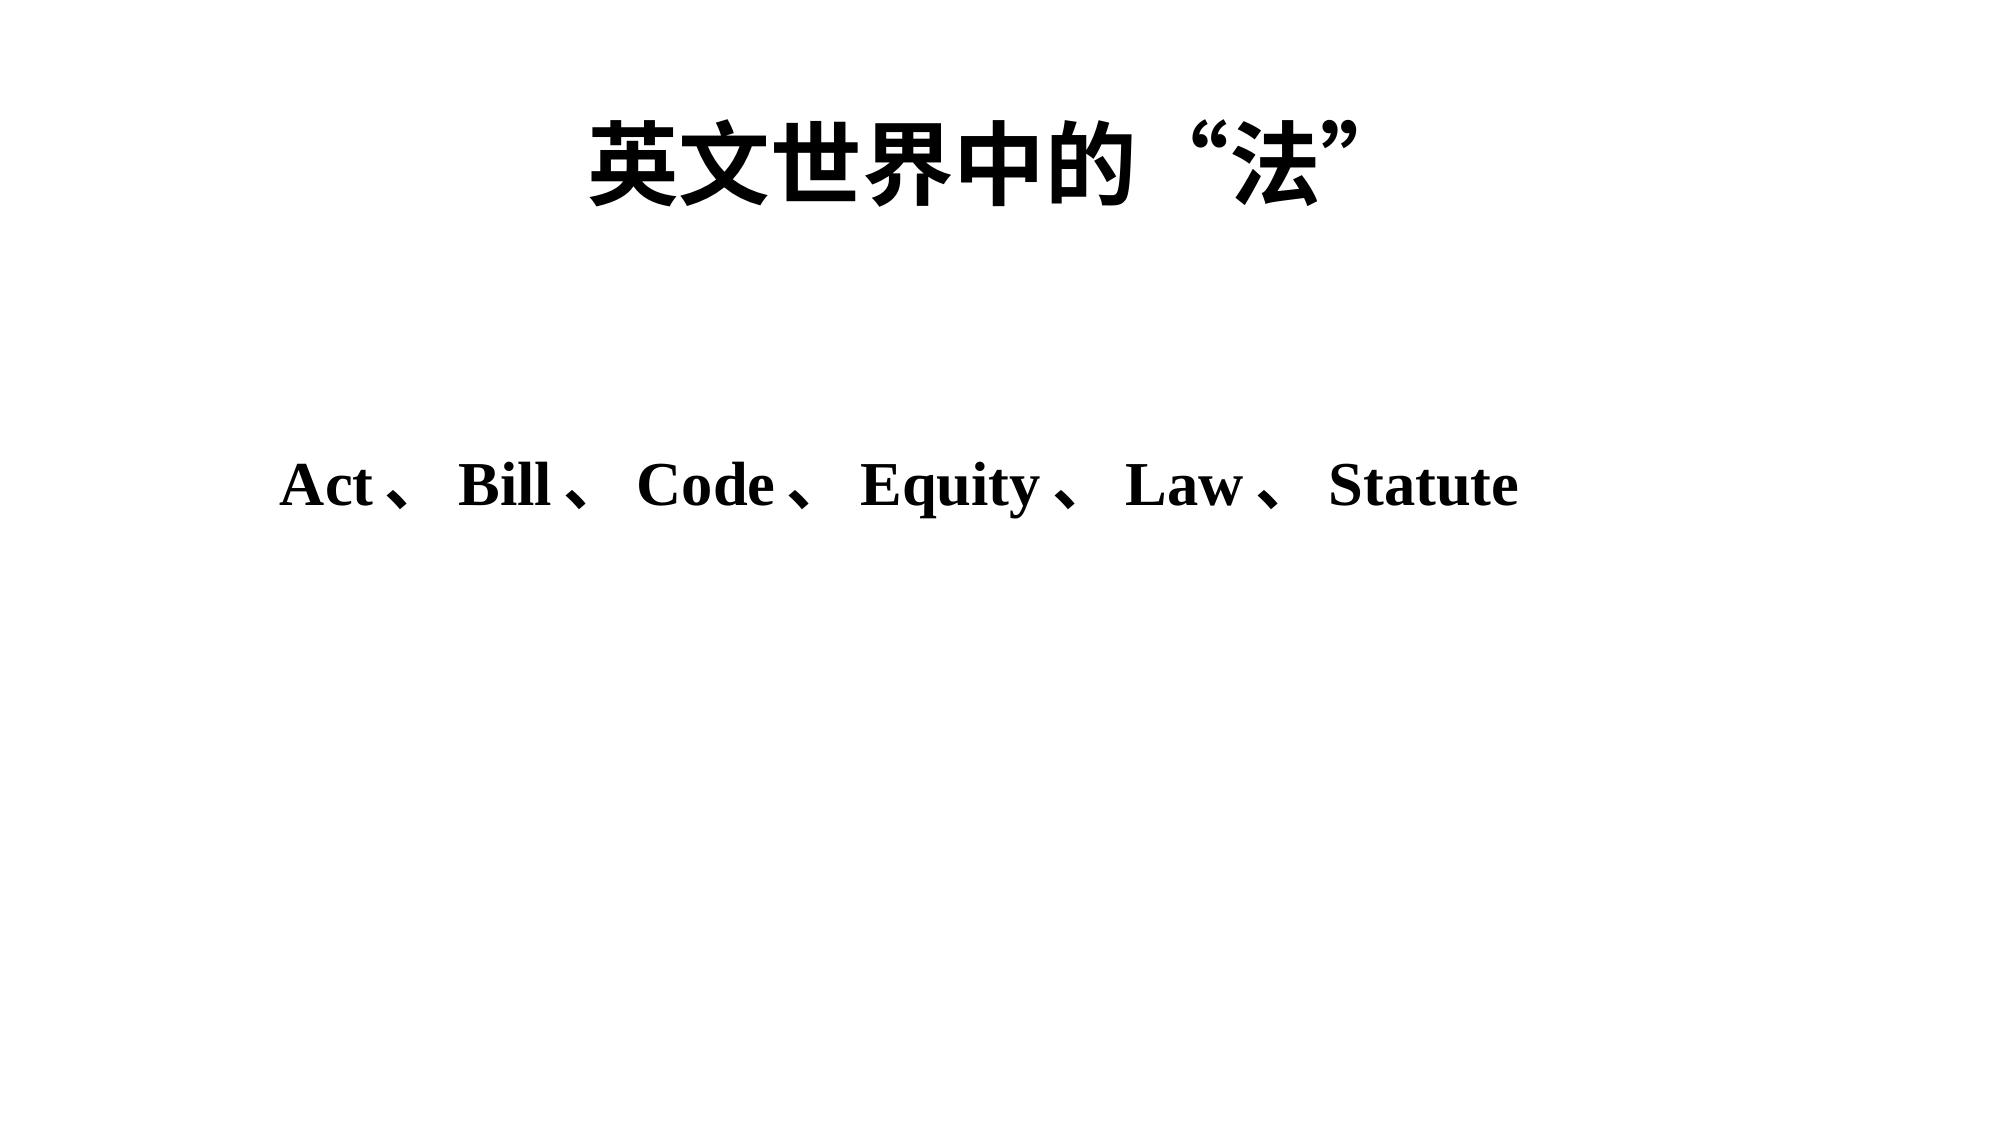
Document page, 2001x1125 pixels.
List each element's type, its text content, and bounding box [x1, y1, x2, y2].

list Act、Bill、Code、Equity、Law、Statute [264, 444, 1791, 563]
title 英文世界中的“法” [137, 59, 1863, 278]
